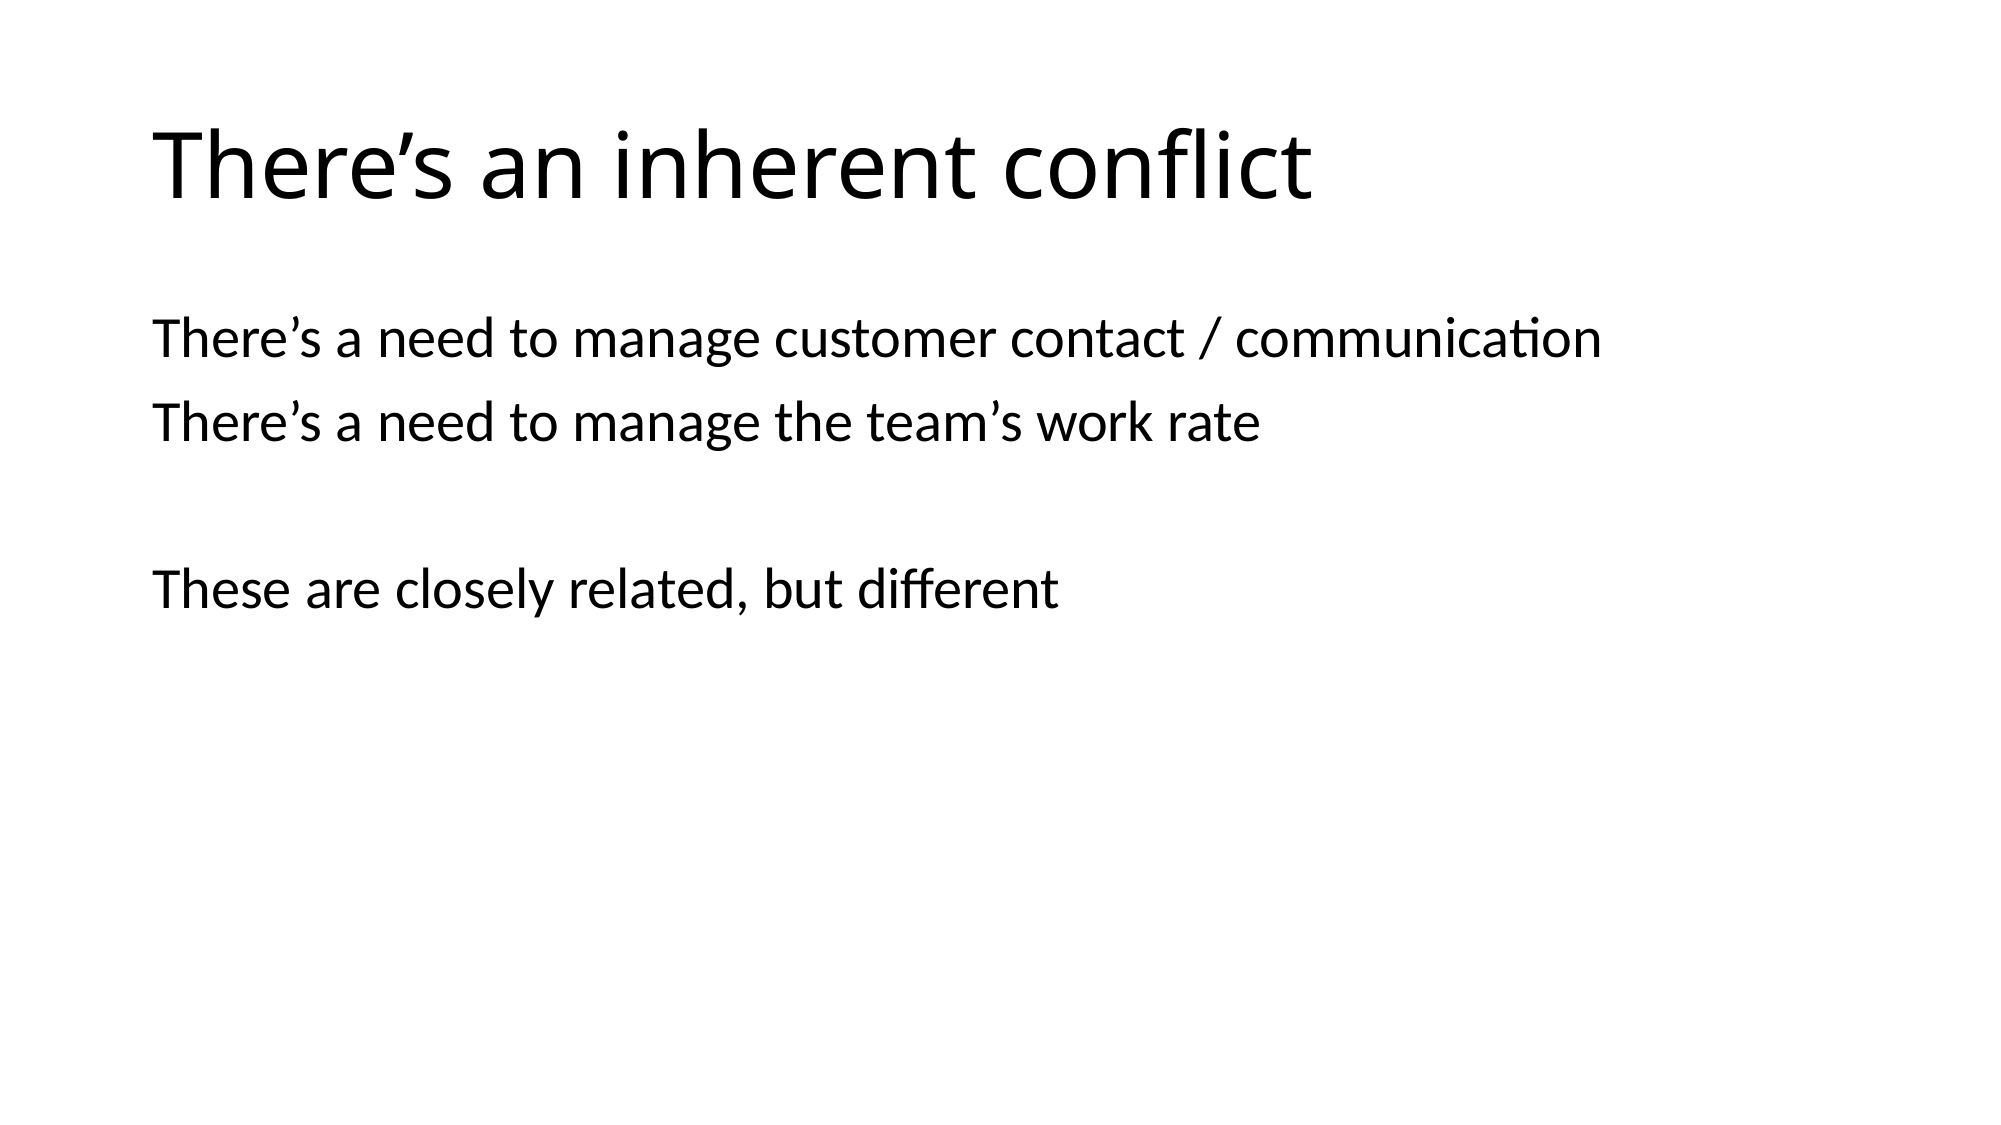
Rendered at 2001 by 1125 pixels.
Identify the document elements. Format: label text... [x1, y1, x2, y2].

title There’s an inherent conflict [137, 59, 1863, 278]
list There’s a need to manage customer contact / communication There’s a need to manage the team’s work rate These are closely related, but different [137, 299, 1863, 1014]
